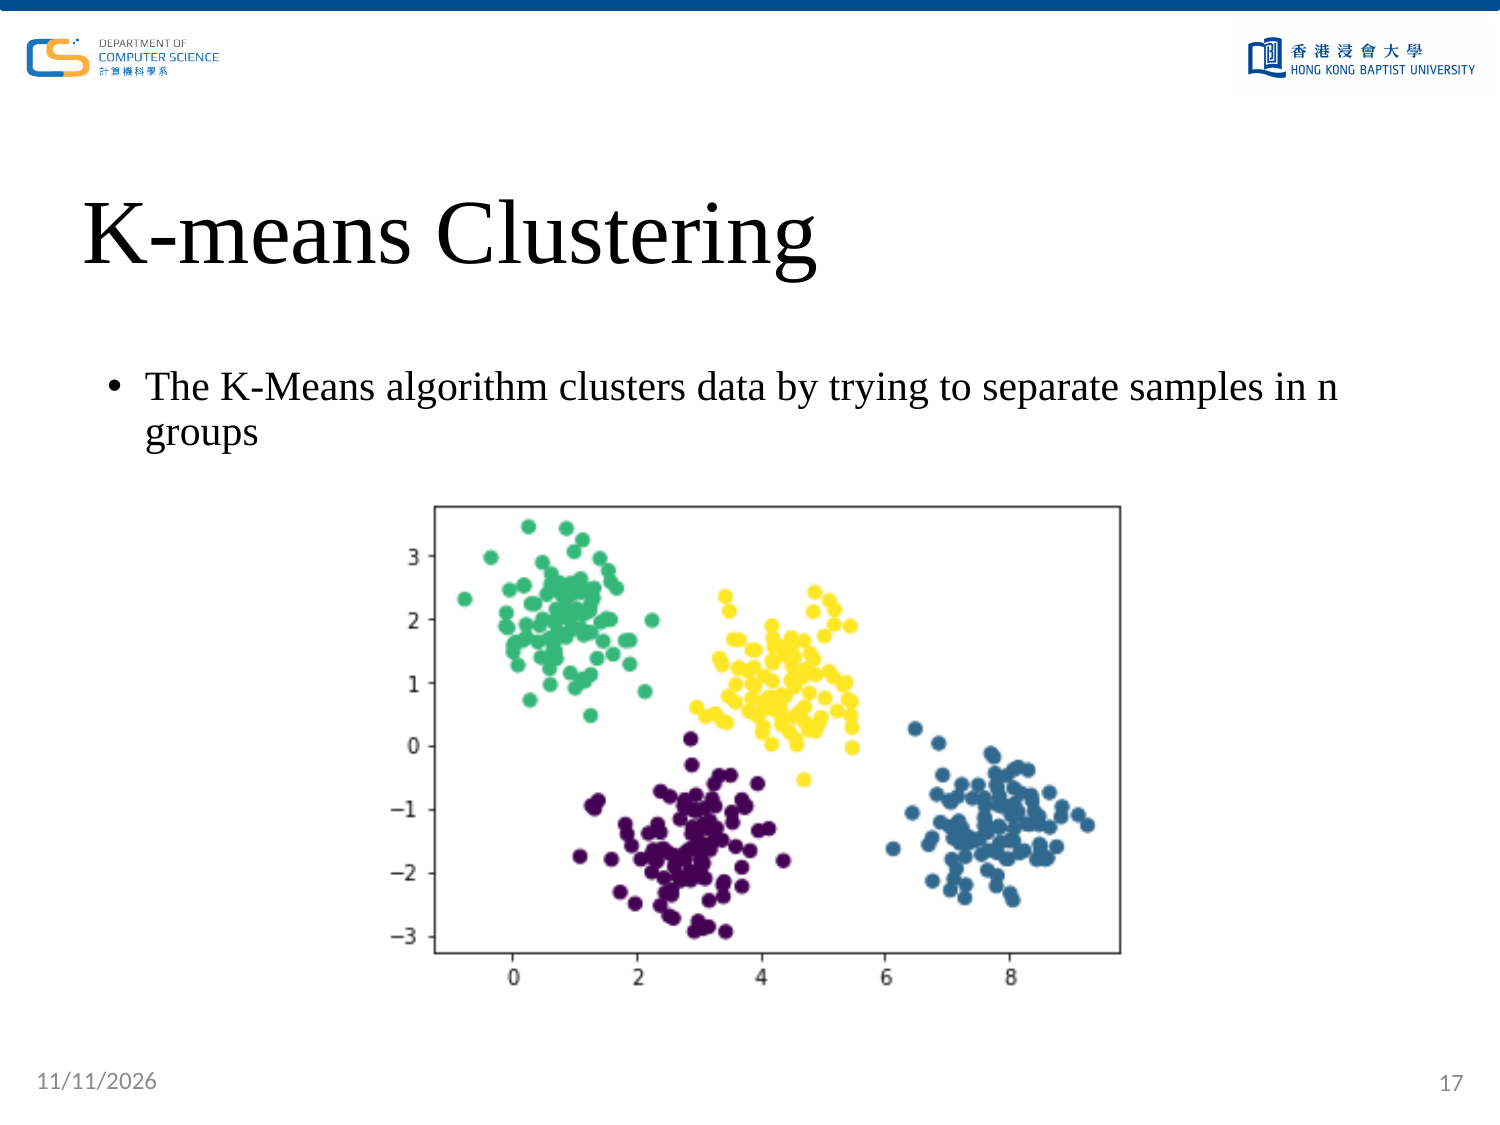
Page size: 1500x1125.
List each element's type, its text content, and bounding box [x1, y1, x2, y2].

picture [1232, 21, 1491, 94]
picture [375, 494, 1132, 1002]
picture [24, 21, 221, 94]
slide_number 17 [1141, 1051, 1479, 1112]
list [92, 342, 1387, 1001]
title K-means Clustering [67, 125, 1479, 343]
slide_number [20, 1049, 359, 1110]
text_box The K-Means algorithm clusters data by trying to separate samples in n groups [92, 357, 1386, 1015]
